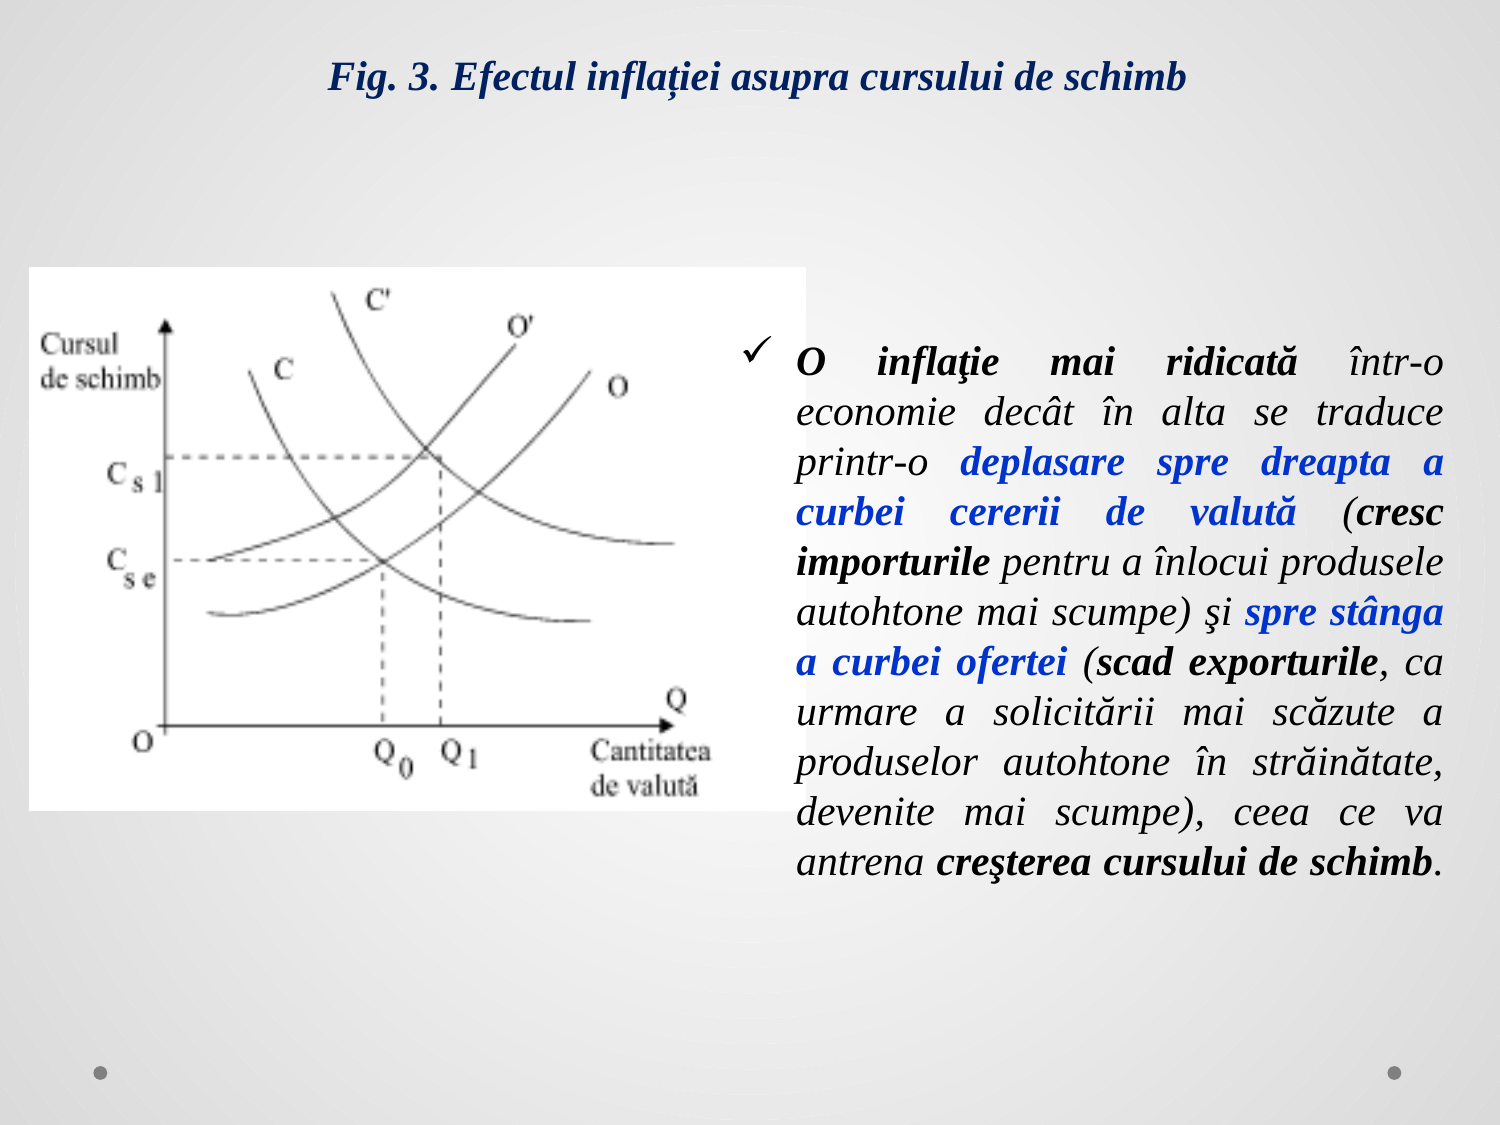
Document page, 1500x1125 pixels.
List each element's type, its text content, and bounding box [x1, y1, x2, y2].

text_box Fig. 3. Efectul inflației asupra cursului de schimb [312, 41, 1208, 107]
picture [29, 266, 807, 811]
text_box O inflaţie mai ridicată într-o economie decât în alta se traduce printr-o deplasare spre dreapta a curbei cererii de valută (cresc importurile pentru a înlocui produsele autohtone mai scumpe) şi spre stânga a curbei ofertei (scad exporturile, ca urmare a solicitării mai scăzute a produselor autohtone în străinătate, devenite mai scumpe), ceea ce va antrena creşterea cursului de schimb. [725, 326, 1459, 892]
